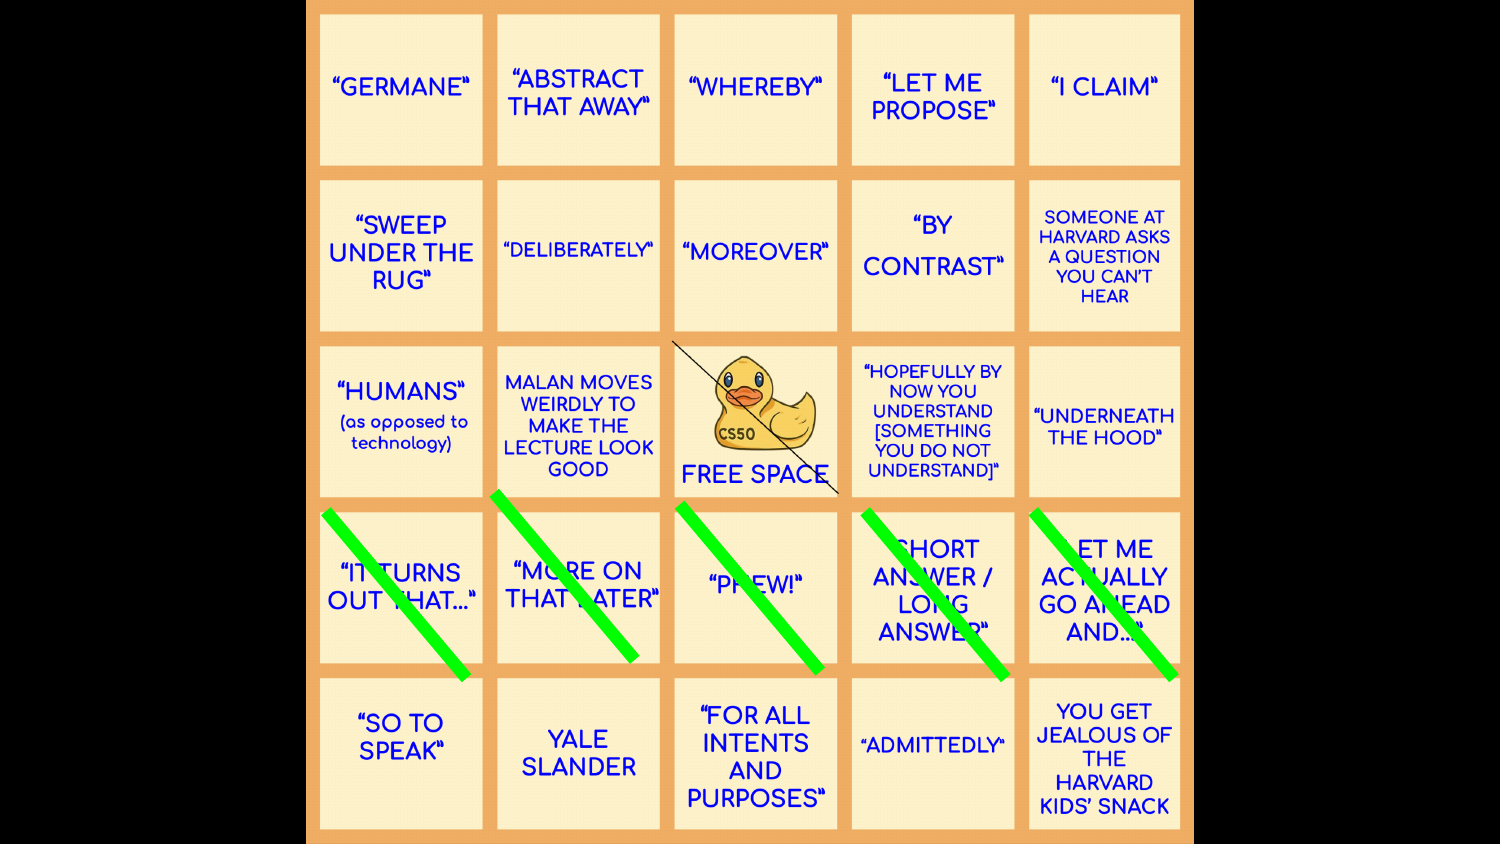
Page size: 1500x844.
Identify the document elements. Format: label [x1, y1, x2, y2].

text_box [679, 504, 821, 672]
text_box [325, 511, 467, 679]
text_box [493, 492, 635, 661]
text_box [1033, 511, 1175, 679]
picture [306, 0, 1194, 844]
text_box [864, 511, 1006, 679]
